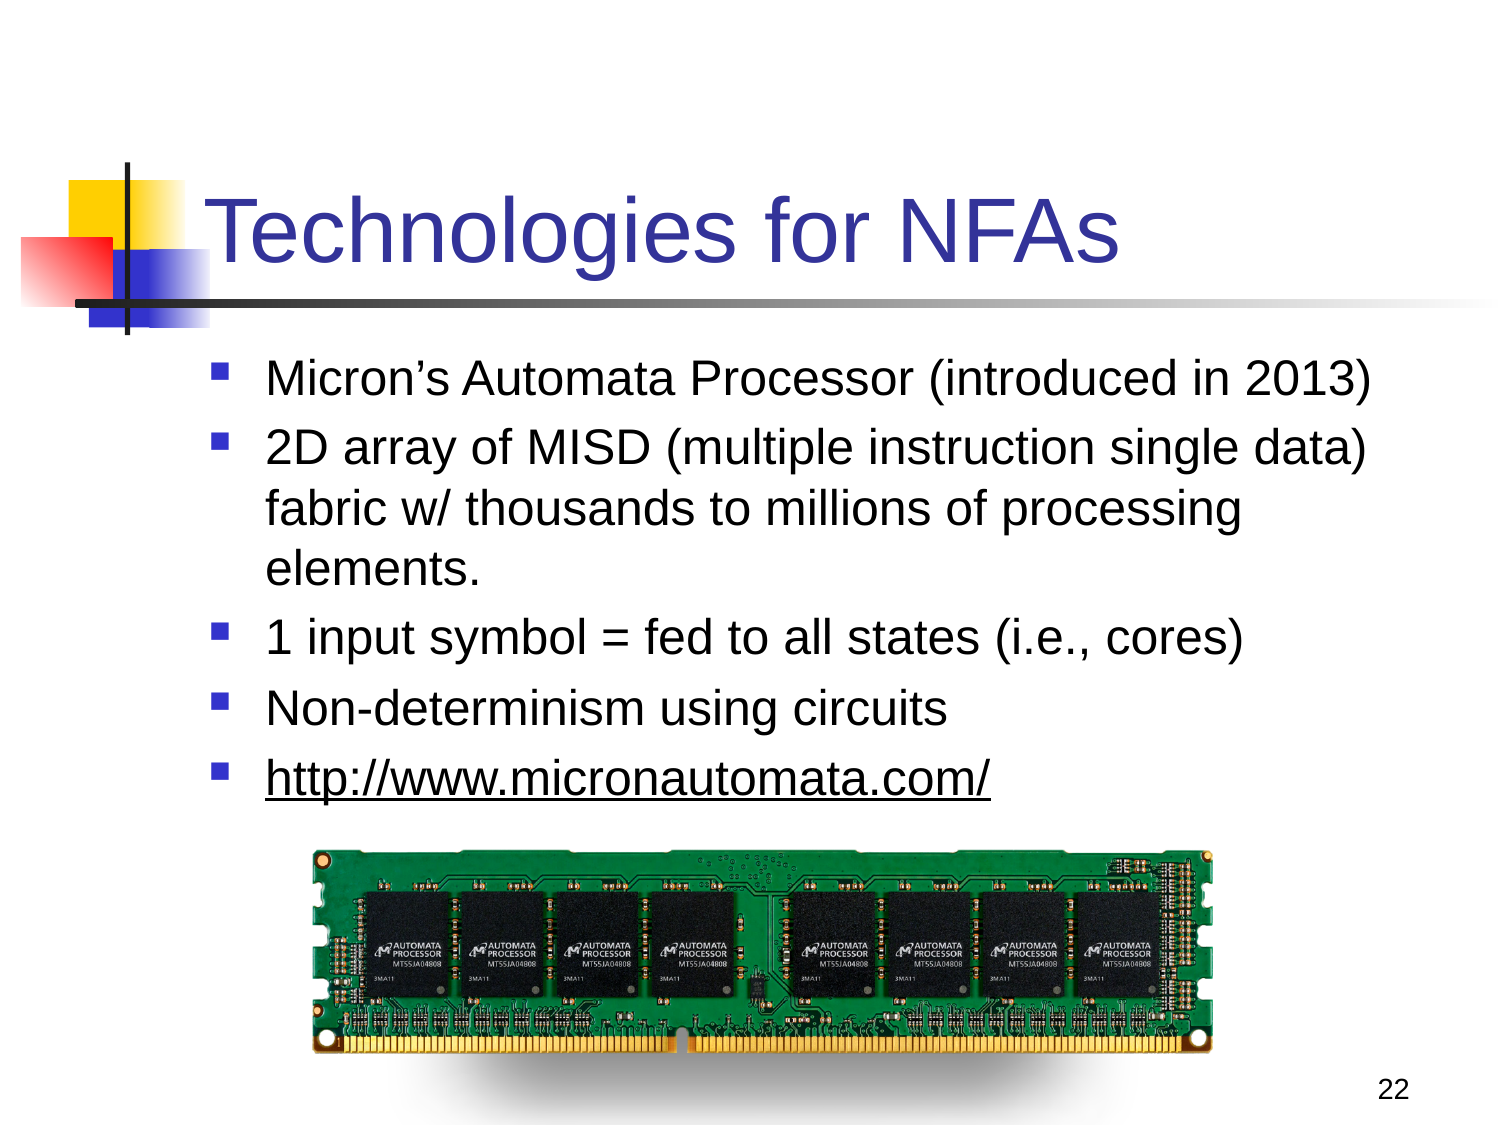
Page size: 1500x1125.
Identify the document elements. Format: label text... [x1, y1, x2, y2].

title Technologies for NFAs [188, 101, 1468, 289]
slide_number 22 [1216, 1037, 1426, 1113]
list Micron’s Automata Processor (introduced in 2013) 2D array of MISD (multiple instruction single data) fabric w/ thousands to millions of processing elements. 1 input symbol = fed to all states (i.e., cores) Non-determinism using circuits http://www.micronautomata.com/ [193, 337, 1470, 1013]
picture [312, 849, 1213, 1125]
